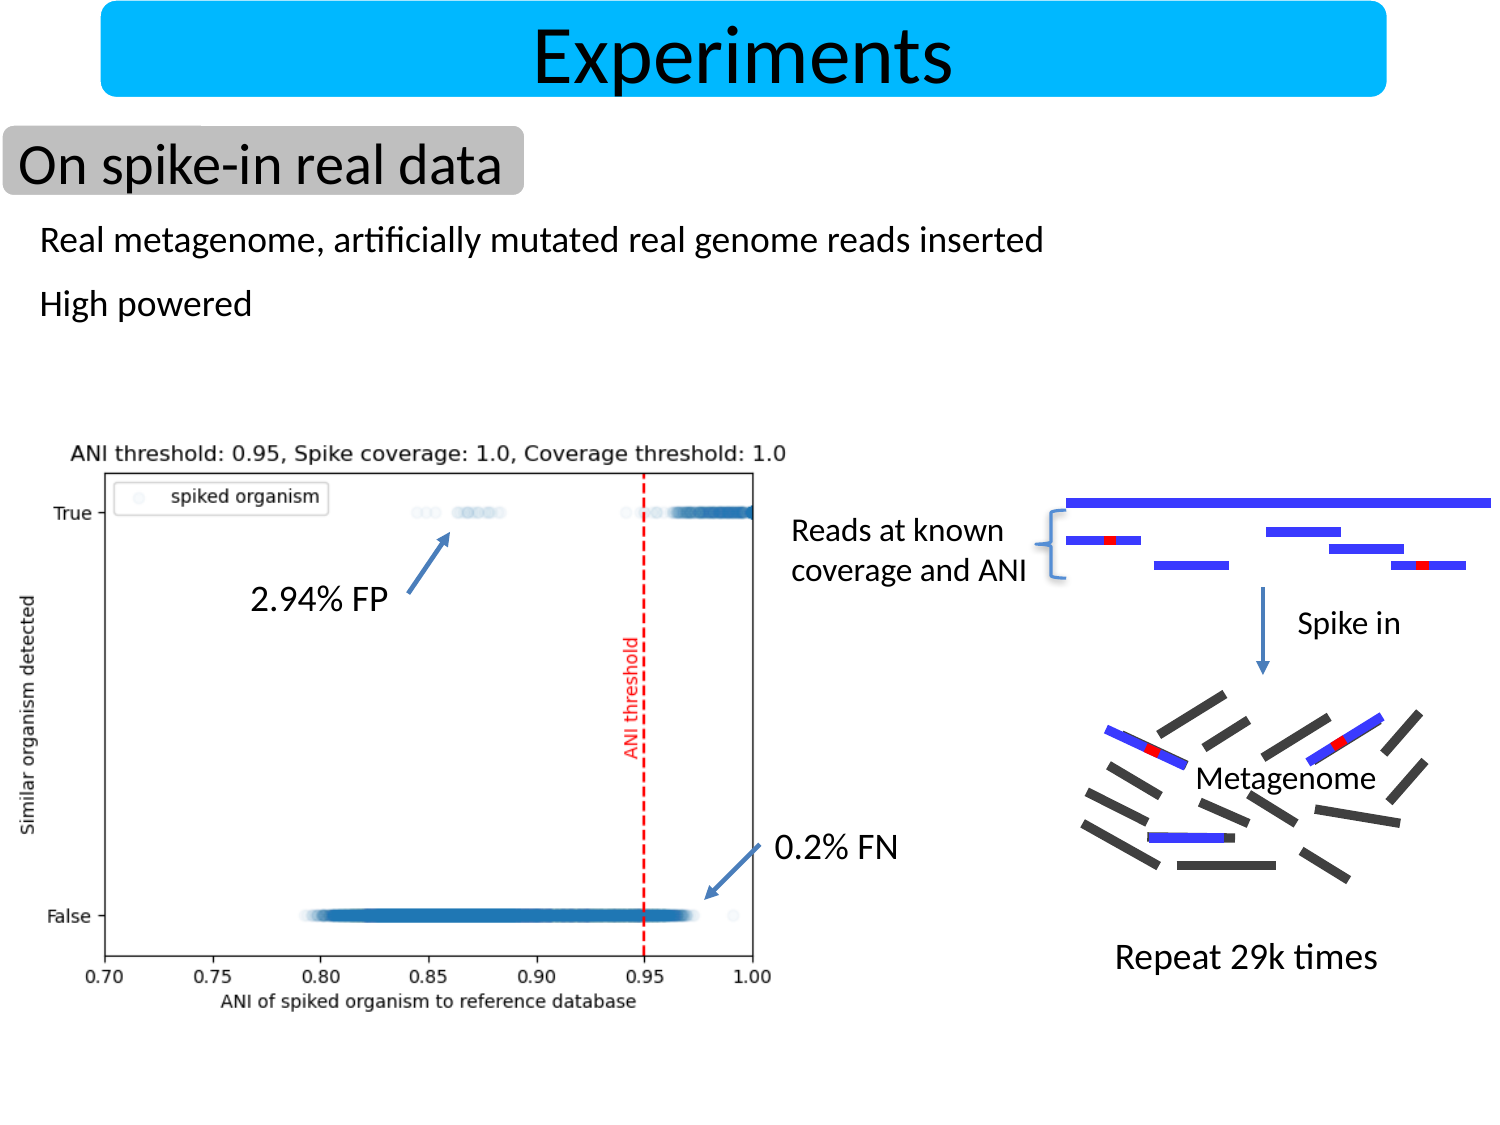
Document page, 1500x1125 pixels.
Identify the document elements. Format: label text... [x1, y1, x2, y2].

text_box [1065, 531, 1467, 566]
text_box Experiments [100, 0, 1388, 98]
text_box Real metagenome, artificially mutated real genome reads inserted [24, 207, 1104, 268]
text_box High powered [24, 271, 295, 332]
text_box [407, 531, 451, 594]
text_box Reads at known coverage and ANI [799, 501, 1079, 596]
picture [0, 434, 795, 1026]
text_box Spike in [1282, 593, 1432, 649]
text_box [703, 844, 760, 901]
text_box 0.2% FN [799, 814, 937, 875]
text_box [1082, 693, 1426, 881]
text_box Repeat 29k times [1100, 924, 1411, 985]
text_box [1094, 725, 1385, 839]
text_box On spike-in real data [1, 124, 525, 196]
